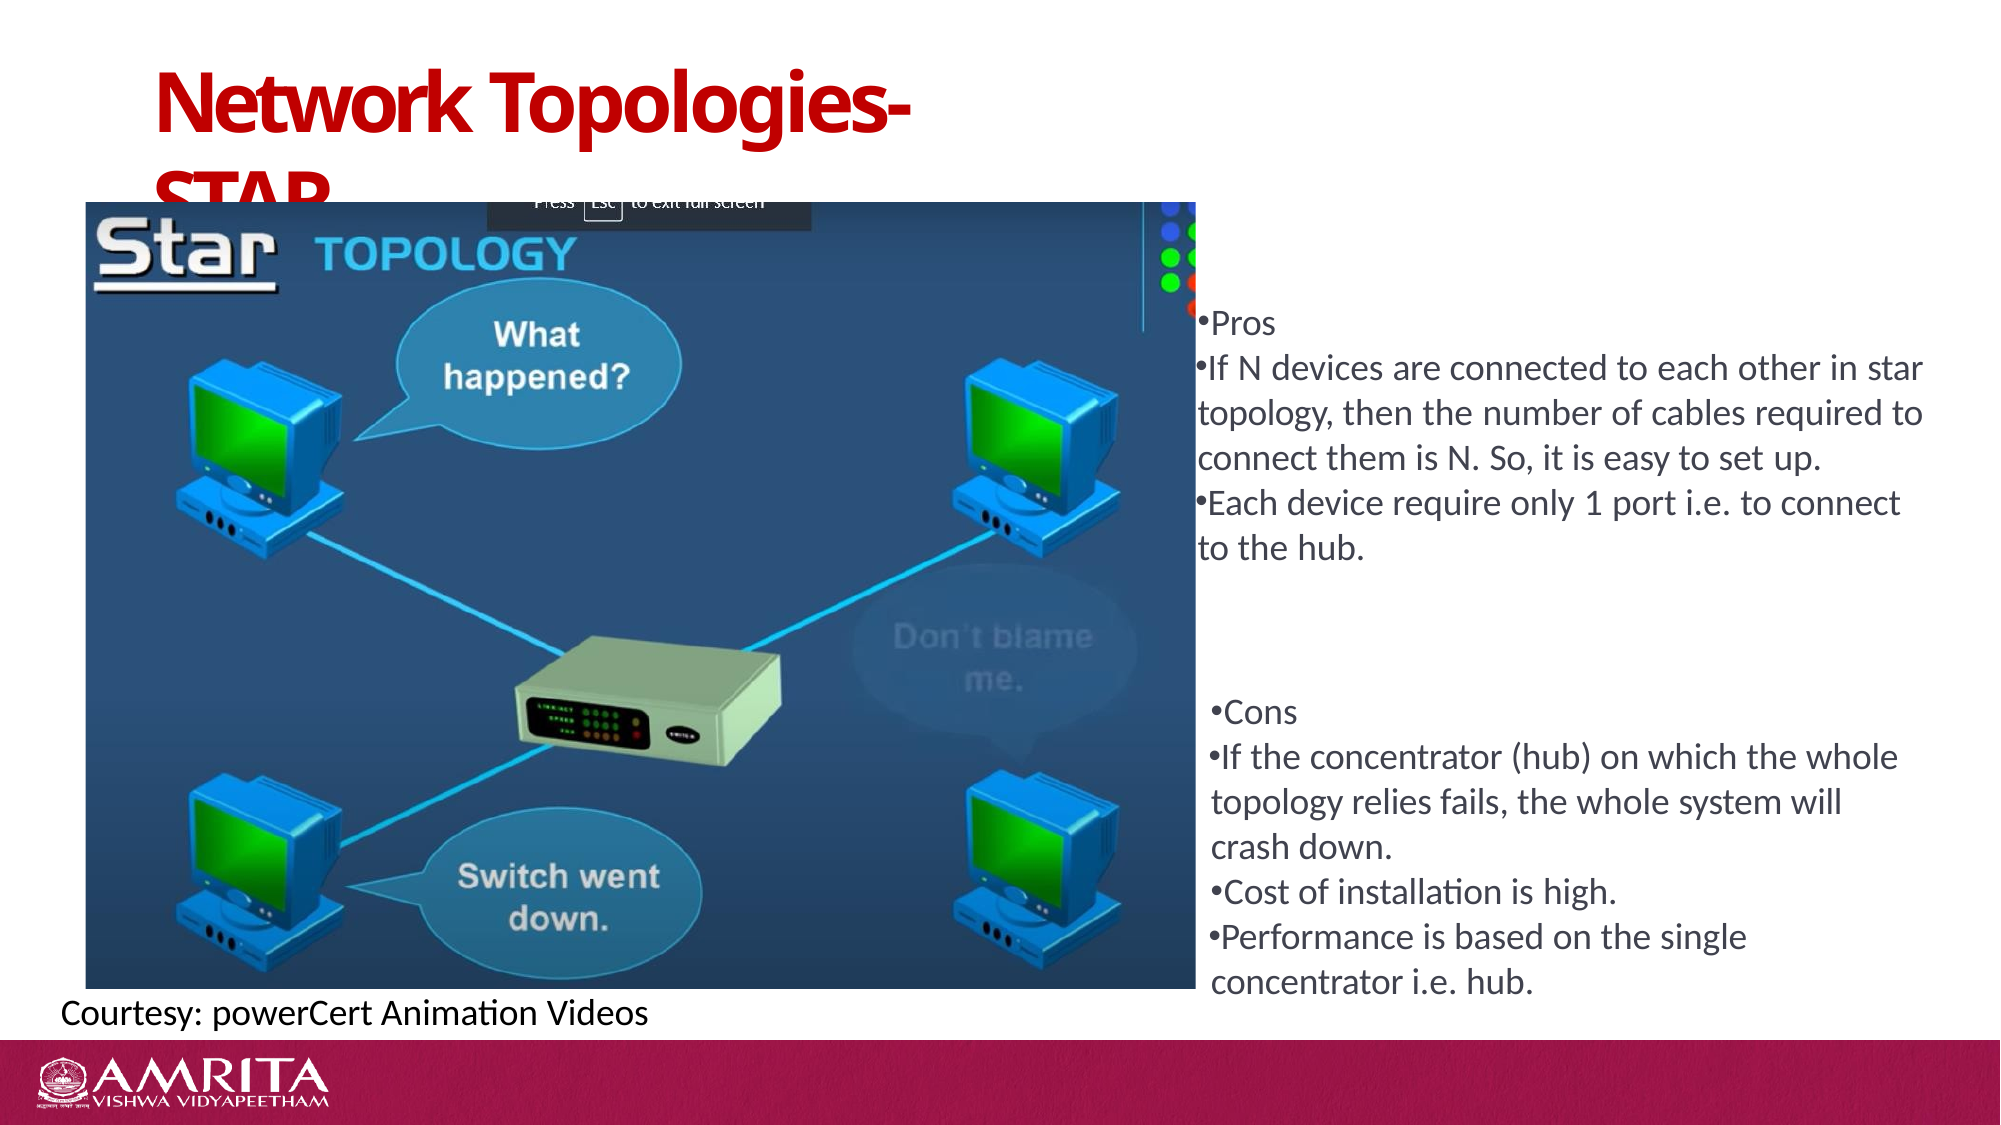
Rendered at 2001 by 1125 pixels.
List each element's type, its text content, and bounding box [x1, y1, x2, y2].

picture [0, 1040, 2000, 1125]
title Network Topologies- STAR [150, 46, 1051, 202]
text_box Cons If the concentrator (hub) on which the whole topology relies fails, the whole system will crash down. Cost of installation is high. Performance is based on the single concentrator i.e. hub. [1208, 685, 1912, 1003]
text_box Pros If N devices are connected to each other in star topology, then the number of cables required to connect them is N. So, it is easy to set up. Each device require only 1 port i.e. to connect to the hub. [1195, 295, 1933, 568]
text_box [85, 202, 1196, 989]
text_box Courtesy: powerCert Animation Videos [58, 986, 657, 1034]
